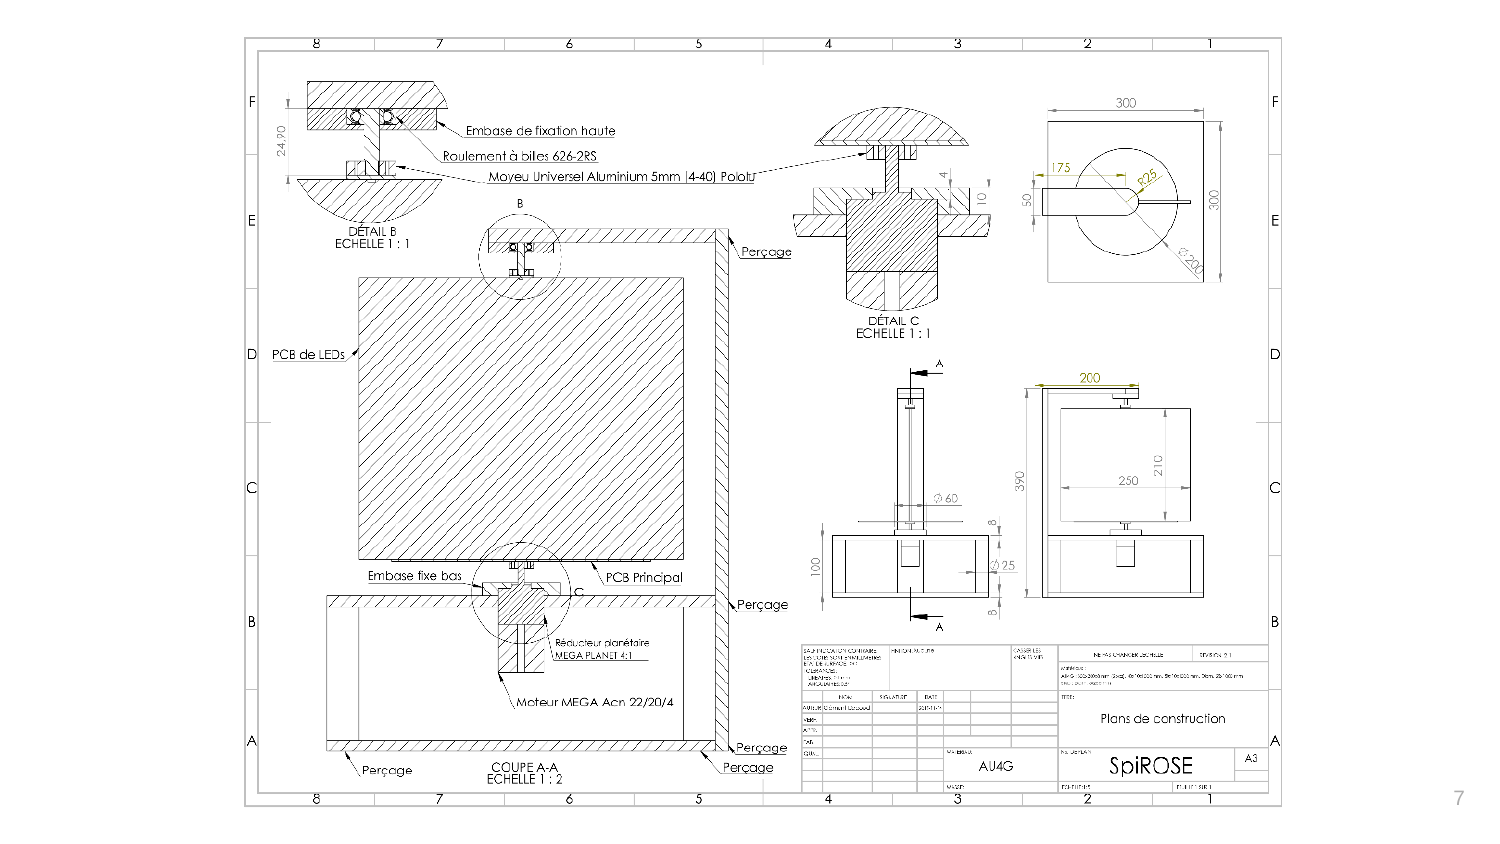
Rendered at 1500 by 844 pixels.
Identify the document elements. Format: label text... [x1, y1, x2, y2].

slide_number ‹#› [1389, 764, 1480, 830]
picture [205, 24, 1294, 820]
